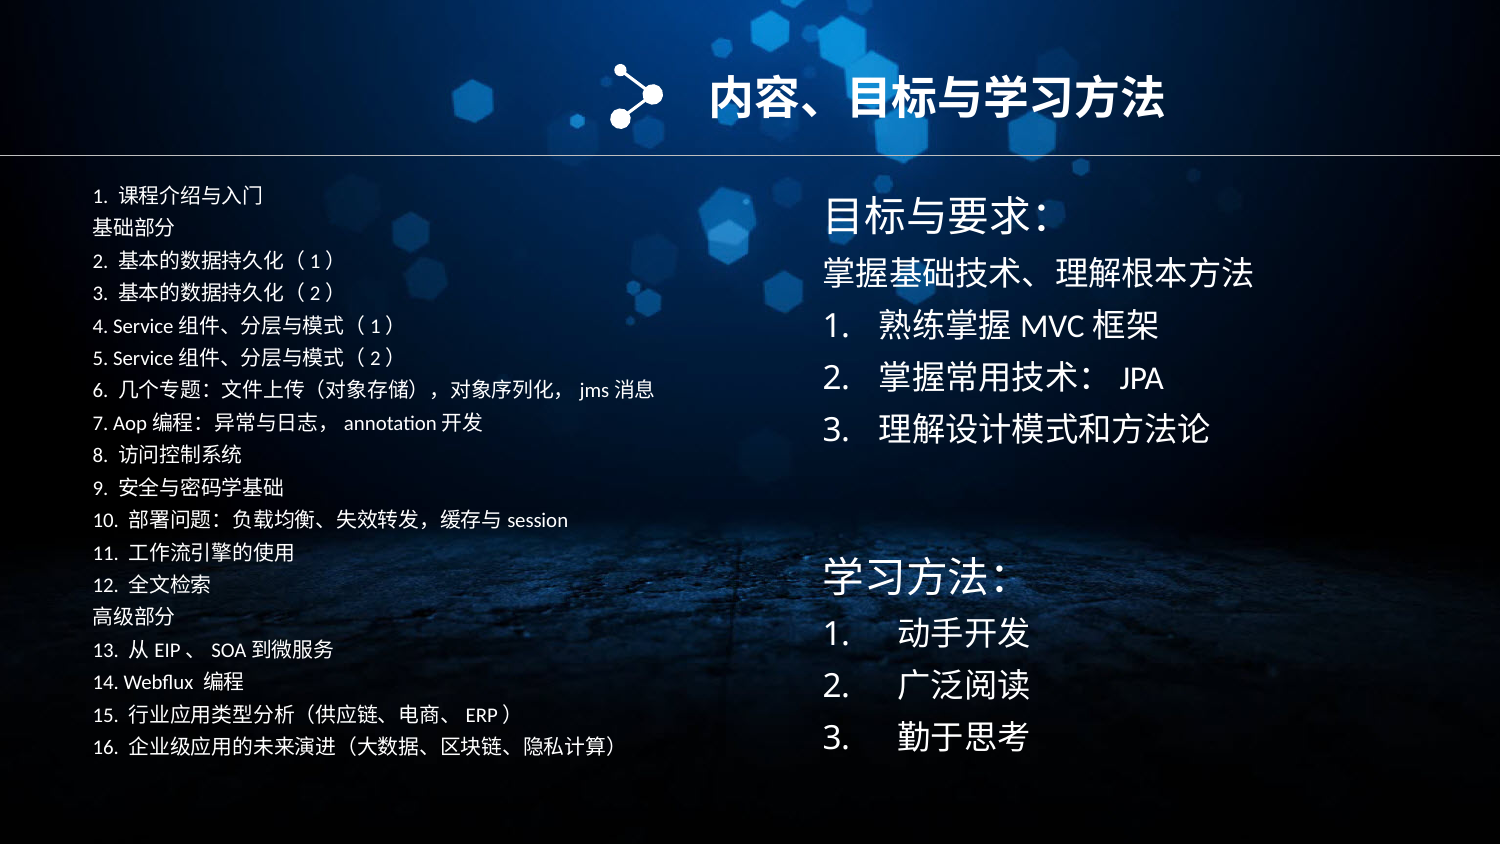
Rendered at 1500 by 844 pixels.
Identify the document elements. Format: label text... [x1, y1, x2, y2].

text_box 1. 课程介绍与入门 基础部分 2. 基本的数据持久化（1） 3. 基本的数据持久化（2） 4. Service组件、分层与模式（1） 5. Service组件、分层与模式（2） 6. 几个专题：文件上传（对象存储），对象序列化，jms消息 7. Aop编程：异常与日志，annotation开发 8. 访问控制系统 9. 安全与密码学基础 10. 部署问题：负载均衡、失效转发，缓存与session 11. 工作流引擎的使用 12. 全文检索 高级部分 13. 从EIP、SOA到微服务 14. Webflux 编程 15. 行业应用类型分析（供应链、电商、ERP） 16. 企业级应用的未来演进（大数据、区块链、隐私计算） [78, 167, 686, 767]
picture [0, 156, 1500, 844]
text_box 内容、目标与学习方法 [697, 63, 1178, 130]
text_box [620, 70, 653, 119]
text_box 目标与要求： 掌握基础技术、理解根本方法 熟练掌握MVC框架 掌握常用技术：JPA 理解设计模式和方法论 [807, 167, 1500, 507]
text_box 学习方法： 动手开发 广泛阅读 勤于思考 [807, 528, 1500, 764]
picture [0, 0, 1500, 155]
